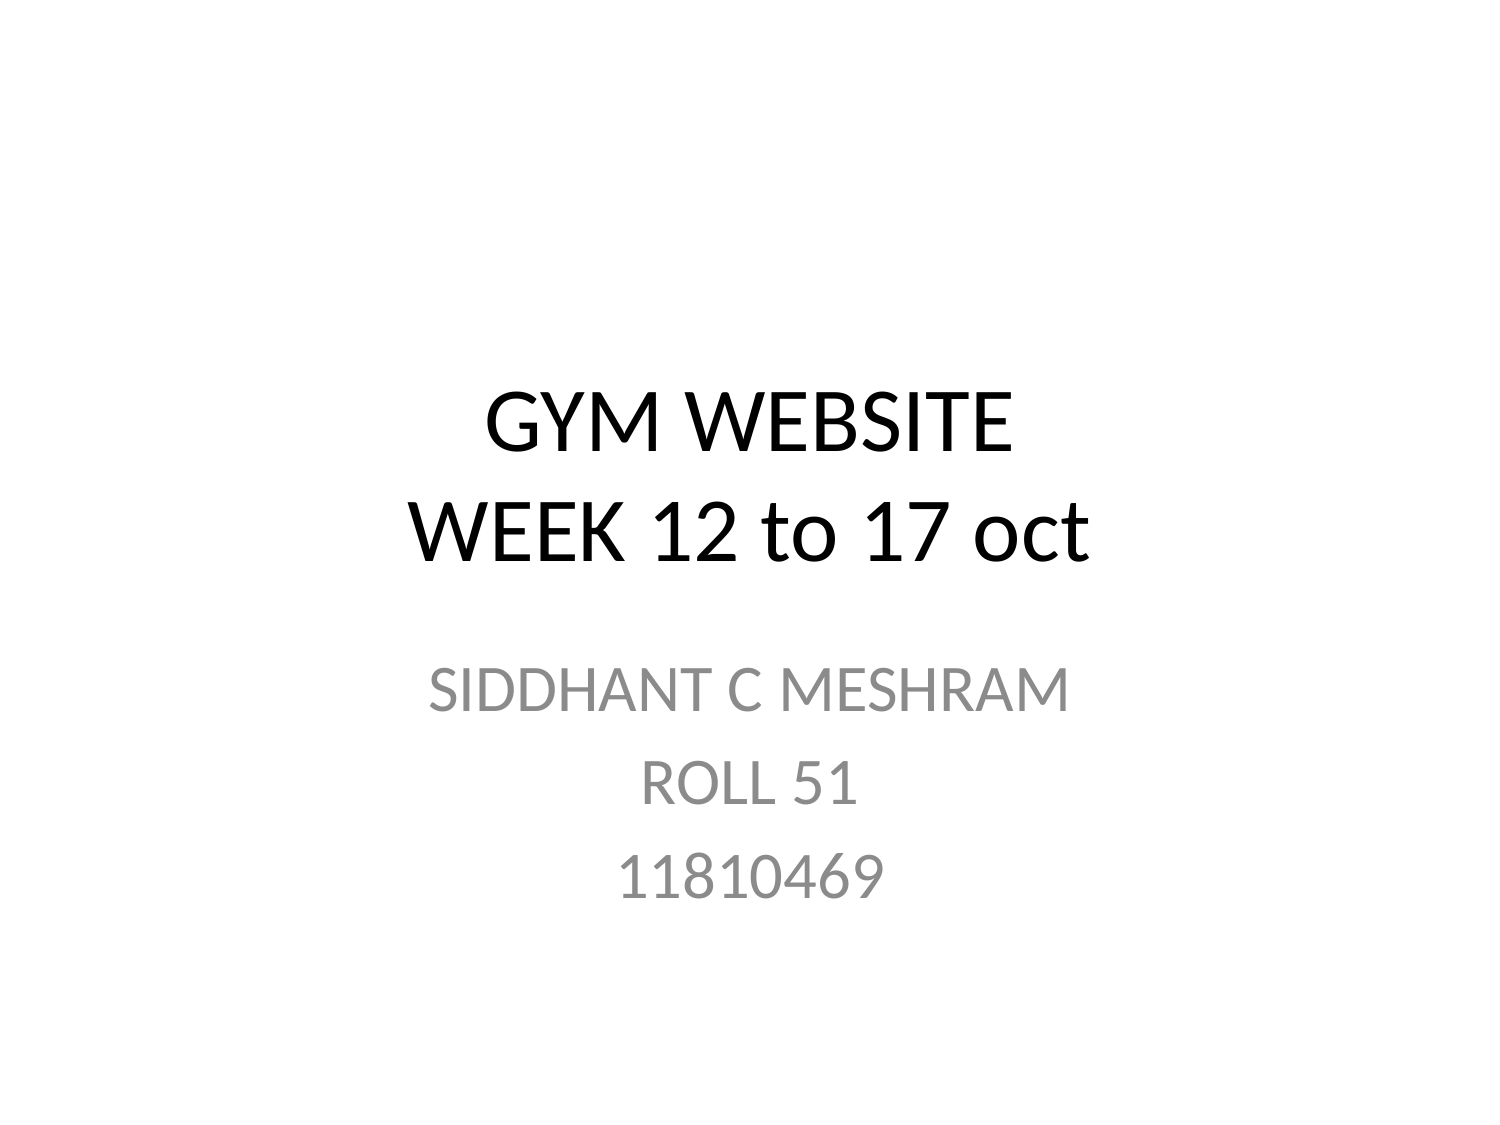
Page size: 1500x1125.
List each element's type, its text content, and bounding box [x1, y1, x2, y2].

subtitle SIDDHANT C MESHRAM ROLL 51 11810469 [225, 637, 1275, 925]
title GYM WEBSITE WEEK 12 to 17 oct [112, 349, 1388, 591]
